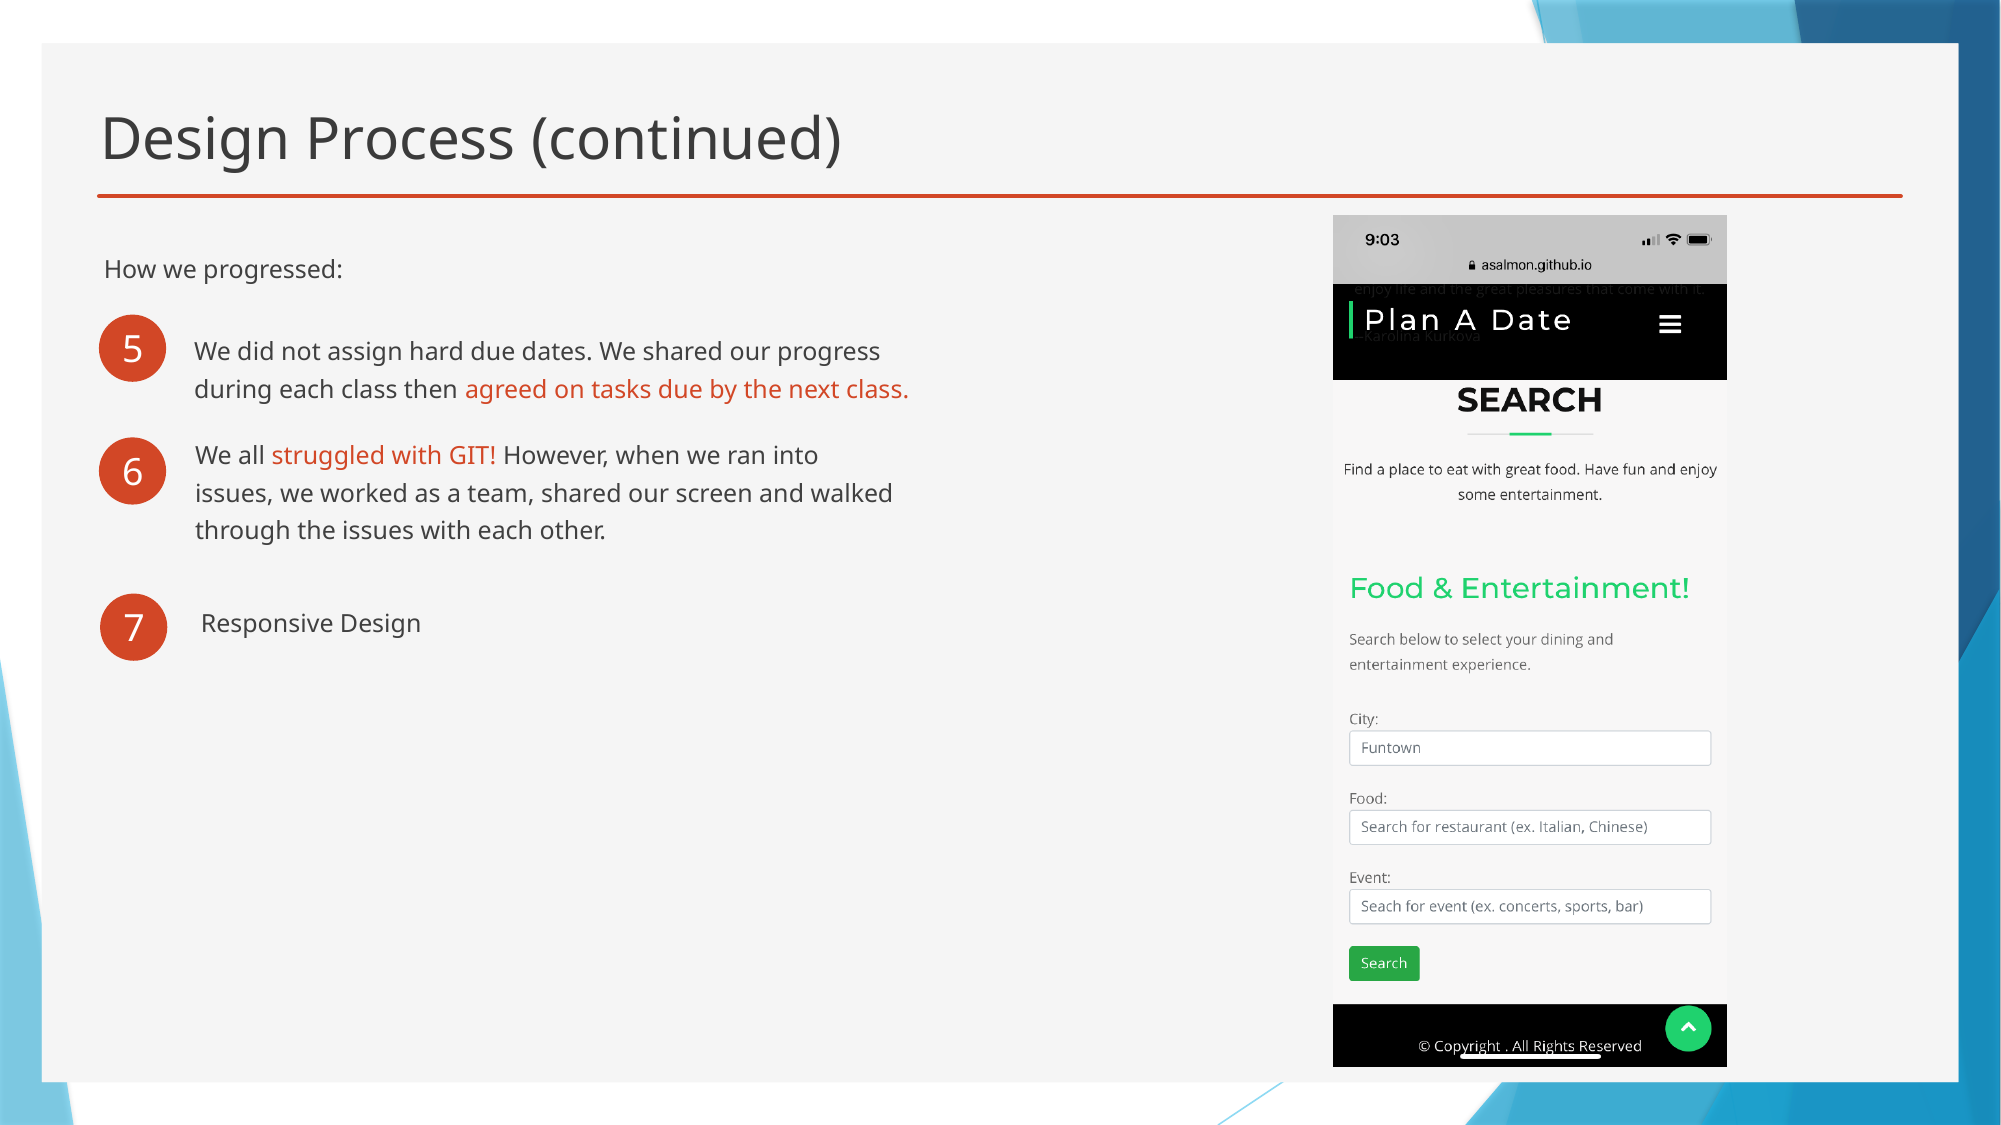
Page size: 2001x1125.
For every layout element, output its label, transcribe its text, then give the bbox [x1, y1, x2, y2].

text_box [86, 436, 180, 506]
text_box Responsive Design [185, 592, 925, 753]
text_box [86, 314, 180, 383]
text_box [87, 593, 181, 662]
text_box We all struggled with GIT! However, when we ran into issues, we worked as a team, shared our screen and walked through the issues with each other. [179, 424, 919, 585]
picture [1332, 215, 1727, 1067]
text_box How we progressed: [88, 238, 928, 317]
text_box We did not assign hard due dates. We shared our progress during each class then agreed on tasks due by the next class. [179, 320, 932, 419]
title Design Process (continued) [85, 73, 1214, 179]
